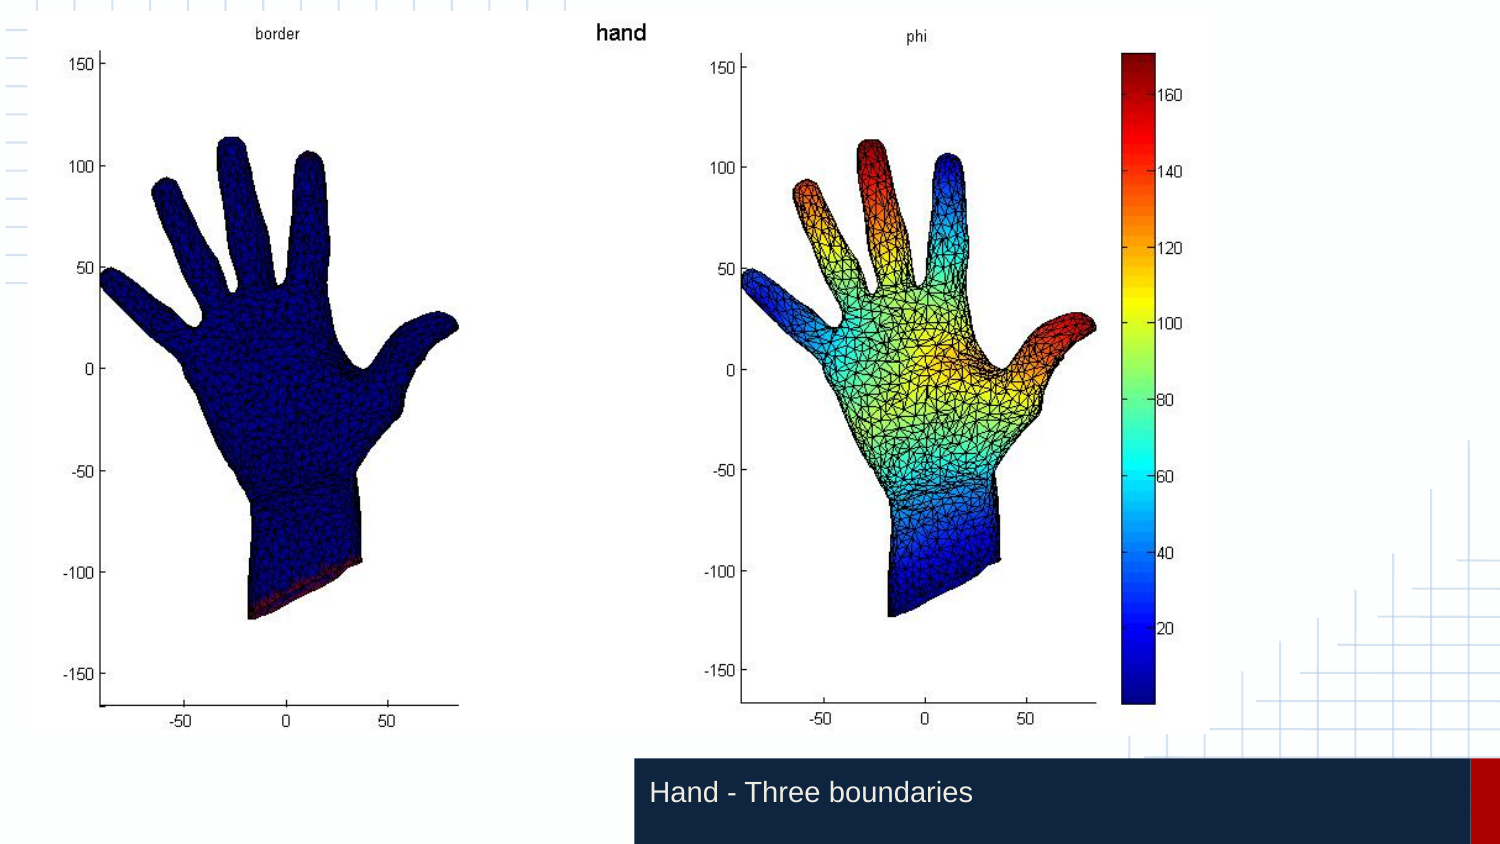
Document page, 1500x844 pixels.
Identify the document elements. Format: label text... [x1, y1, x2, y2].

list Hand - Three boundaries [634, 758, 1471, 844]
picture [26, 11, 1210, 734]
